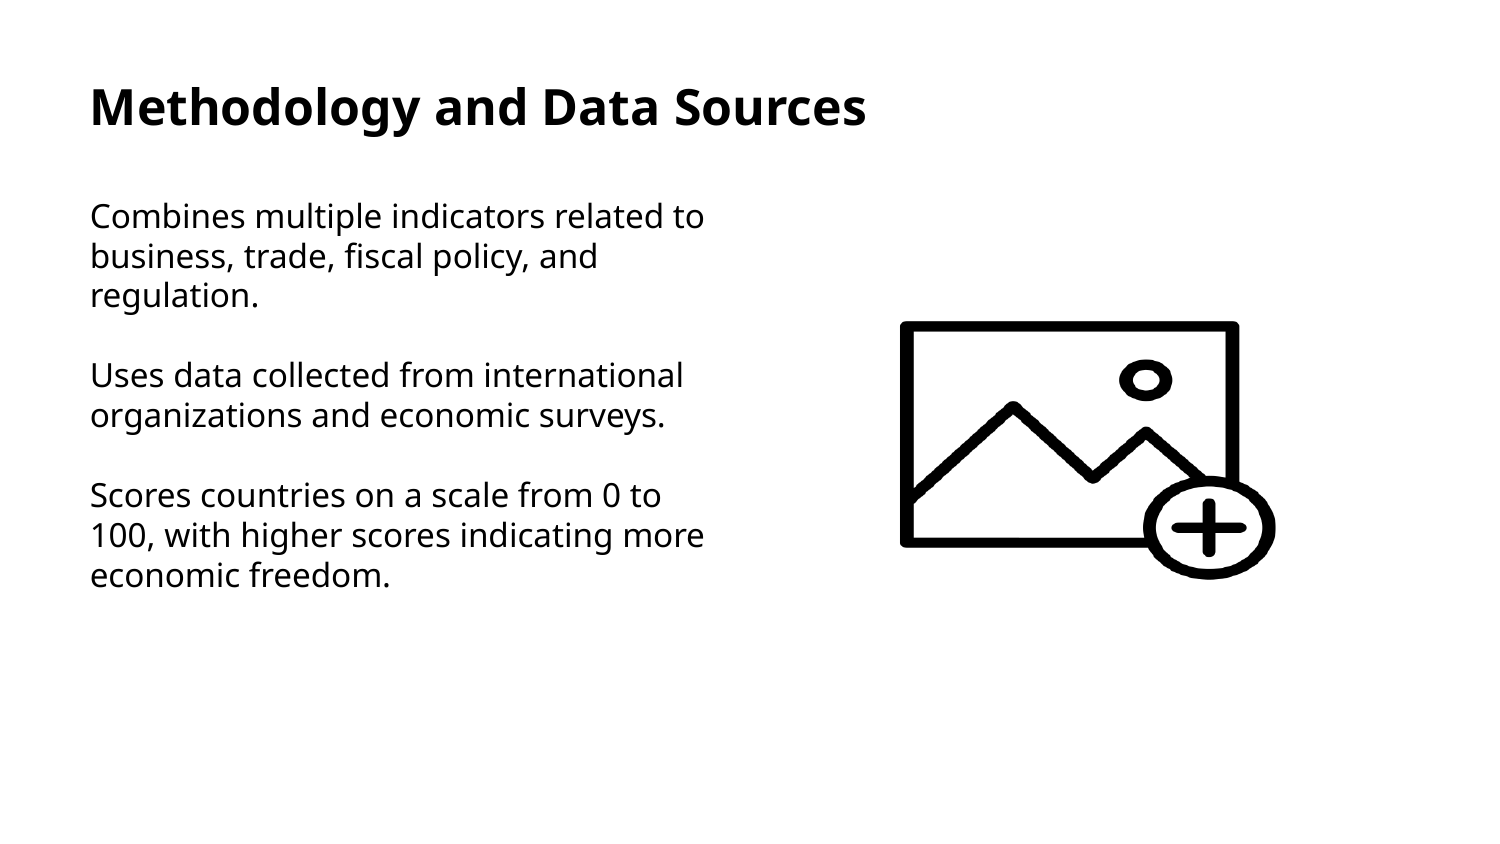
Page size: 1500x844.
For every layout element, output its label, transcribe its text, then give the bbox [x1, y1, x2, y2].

text_box Methodology and Data Sources [74, 37, 1425, 173]
picture [749, 187, 1425, 713]
text_box Combines multiple indicators related to business, trade, fiscal policy, and regulation. Uses data collected from international organizations and economic surveys. Scores countries on a scale from 0 to 100, with higher scores indicating more economic freedom. [74, 187, 749, 713]
